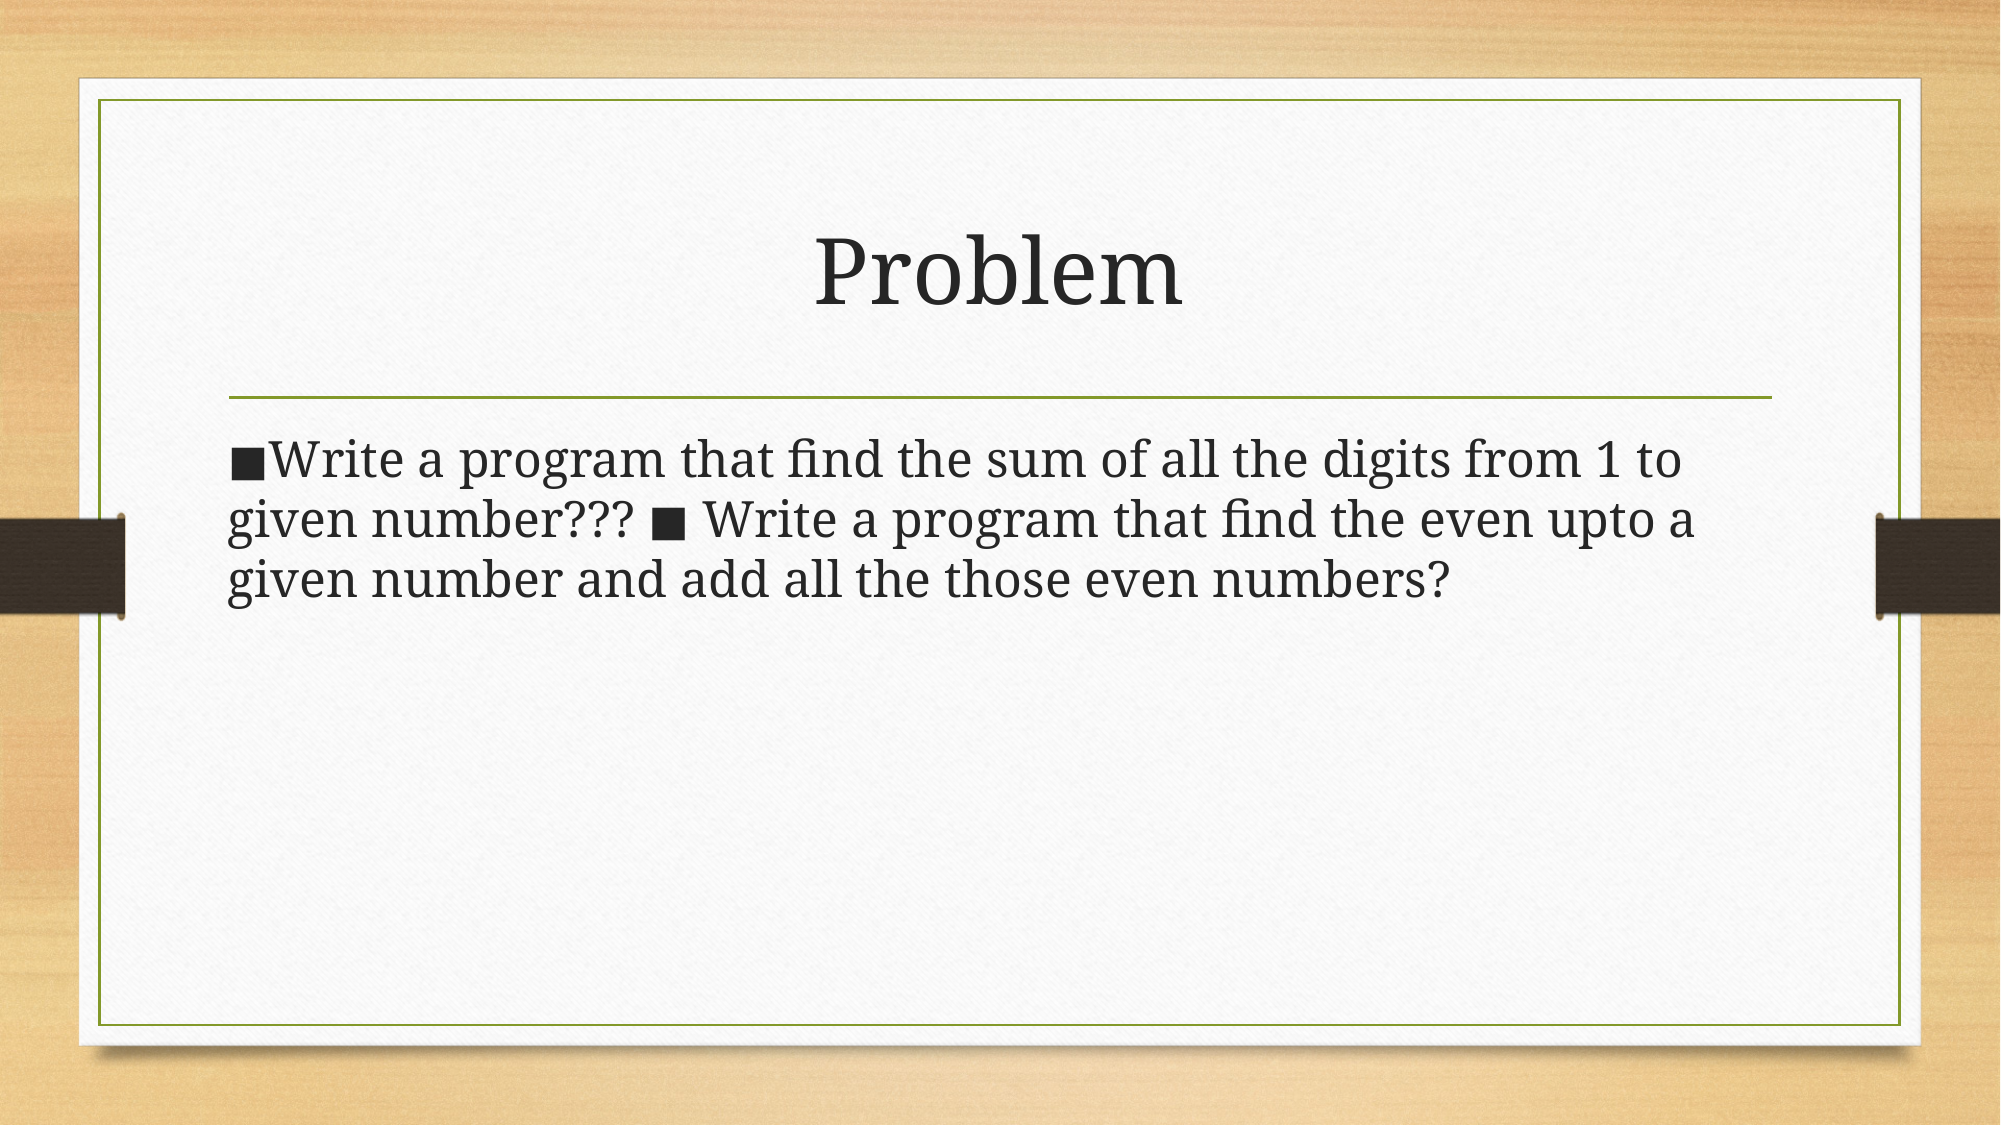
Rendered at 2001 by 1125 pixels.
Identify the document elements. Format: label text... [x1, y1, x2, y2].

picture [0, 0, 2001, 1125]
list ◼Write a program that find the sum of all the digits from 1 to given number??? ◼ Write a program that find the even upto a given number and add all the those even numbers? [212, 419, 1788, 964]
title Problem [212, 161, 1788, 375]
